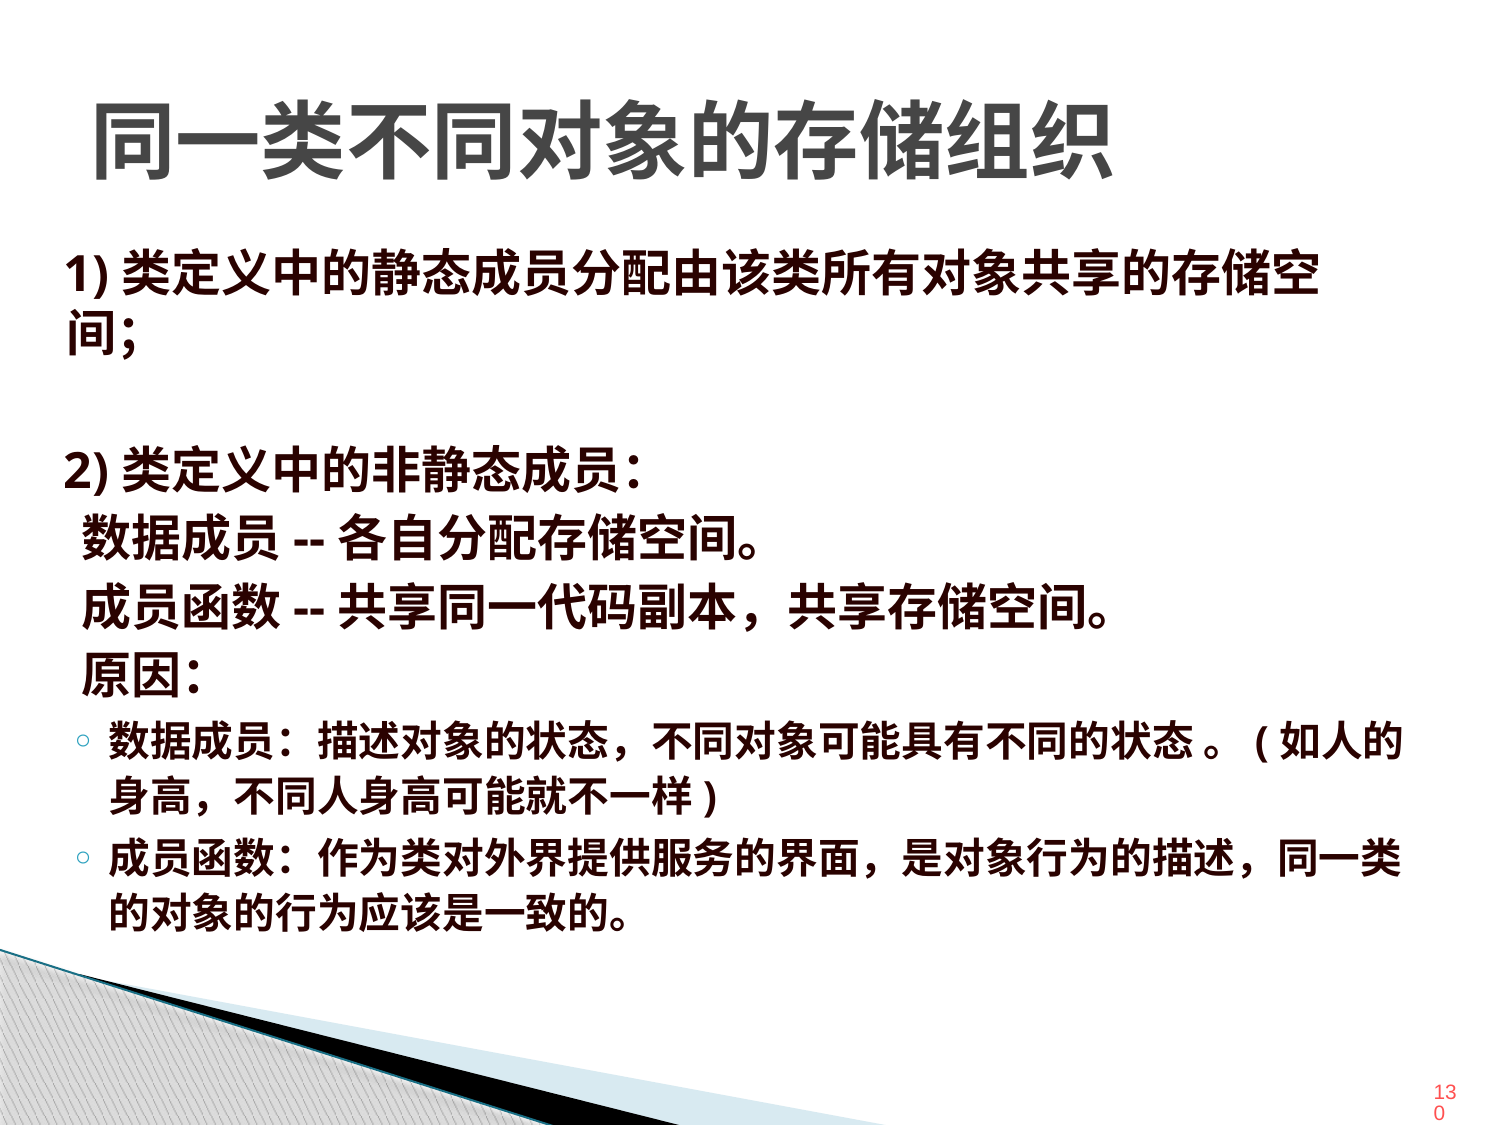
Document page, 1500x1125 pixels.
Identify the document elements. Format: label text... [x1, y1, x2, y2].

title 同一类不同对象的存储组织 [75, 45, 1425, 233]
list 1)类定义中的静态成员分配由该类所有对象共享的存储空间； 2)类定义中的非静态成员： 数据成员--各自分配存储空间。 成员函数--共享同一代码副本，共享存储空间。 原因： 数据成员：描述对象的状态，不同对象可能具有不同的状态 。(如人的身高，不同人身高可能就不一样) 成员函数：作为类对外界提供服务的界面，是对象行为的描述，同一类的对象的行为应该是一致的。 [0, 234, 1421, 1125]
slide_number 130 [1418, 1051, 1479, 1112]
